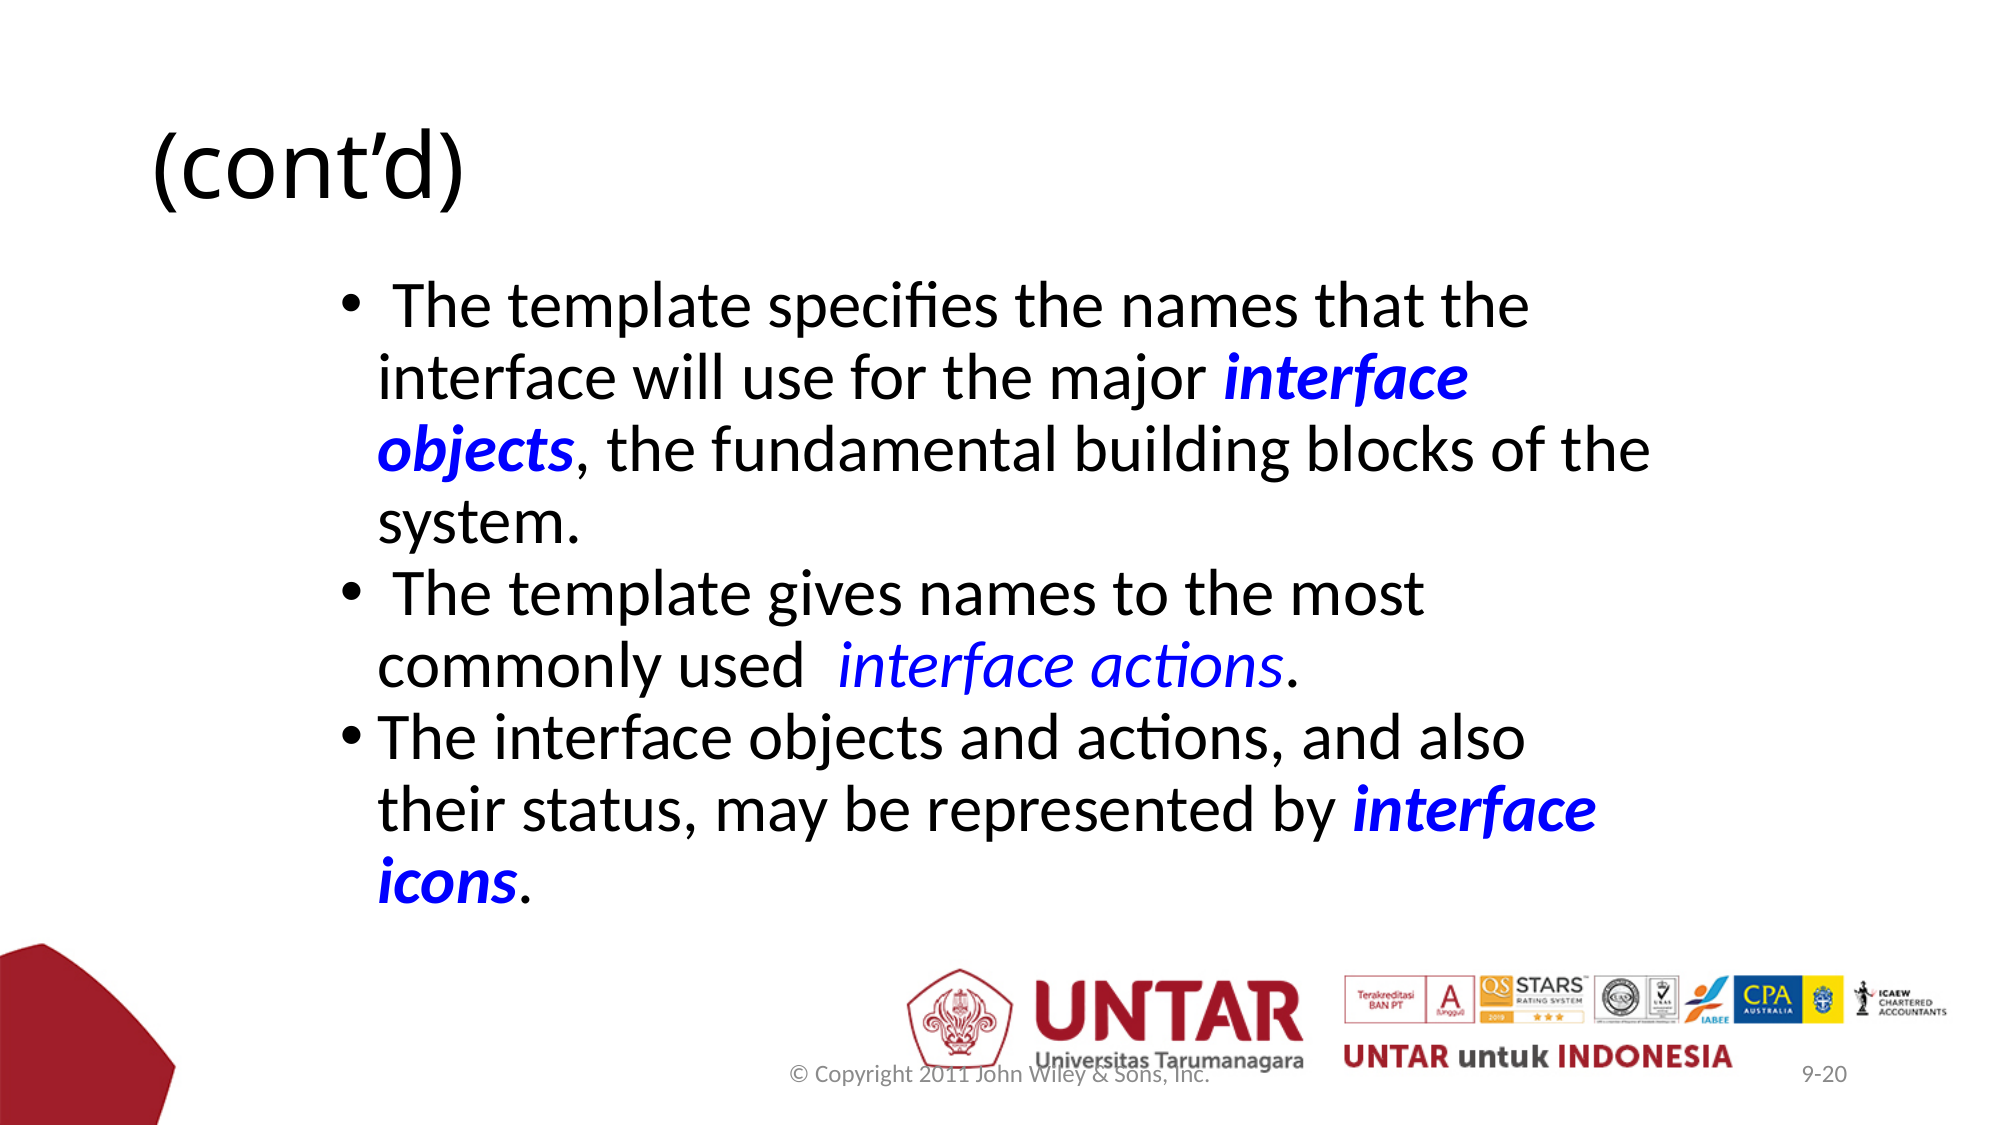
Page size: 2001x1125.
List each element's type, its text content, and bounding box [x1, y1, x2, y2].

list The template specifies the names that the interface will use for the major interface objects, the fundamental building blocks of the system. The template gives names to the most commonly used interface actions. The interface objects and actions, and also their status, may be represented by interface icons. [324, 262, 1675, 1038]
picture [0, 0, 2001, 1125]
slide_number 9-20 [1412, 1042, 1863, 1103]
title (cont’d) [137, 59, 1863, 278]
footer © Copyright 2011 John Wiley & Sons, Inc. [662, 1042, 1338, 1103]
